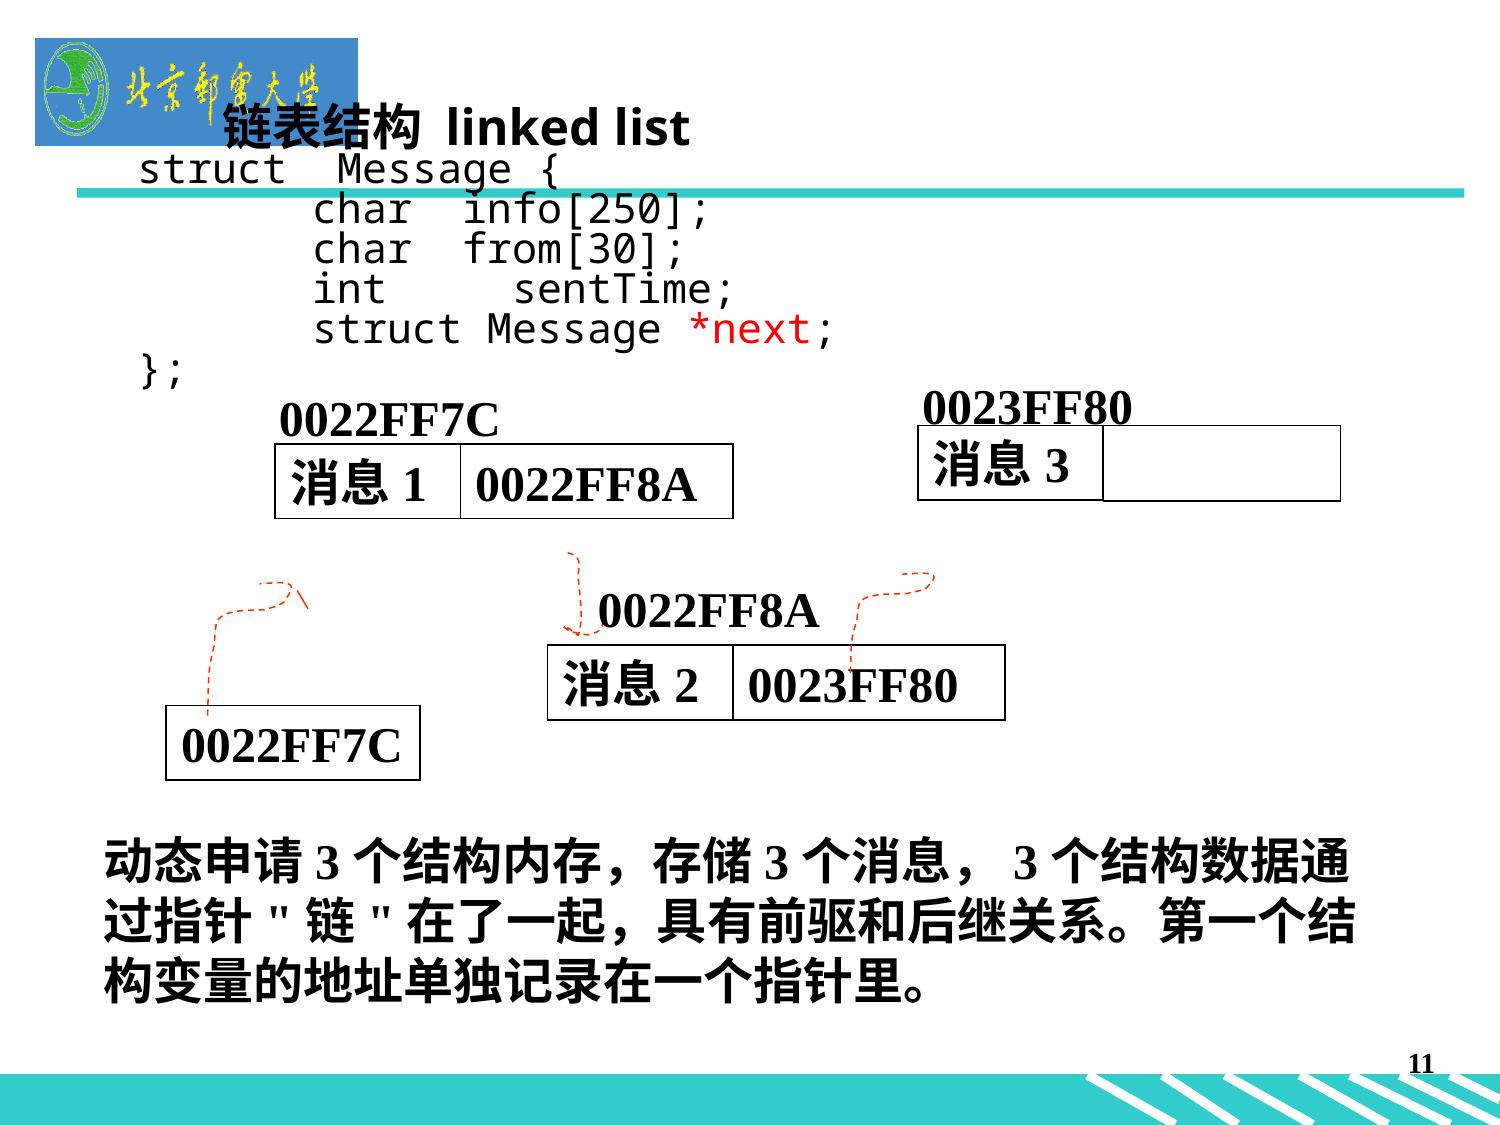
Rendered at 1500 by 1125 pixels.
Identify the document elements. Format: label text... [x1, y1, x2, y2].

text_box 动态申请3个结构内存，存储3个消息，3个结构数据通过指针"链"在了一起，具有前驱和后继关系。第一个结构变量的地址单独记录在一个指针里。 [88, 822, 1388, 1018]
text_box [165, 366, 1341, 782]
picture [34, 37, 358, 146]
text_box 11 [1137, 1037, 1450, 1113]
title 链表结构 linked list [207, 66, 1483, 185]
text_box struct Message { char info[250]; char from[30]; int sentTime; struct Message *next; }; [122, 144, 869, 399]
